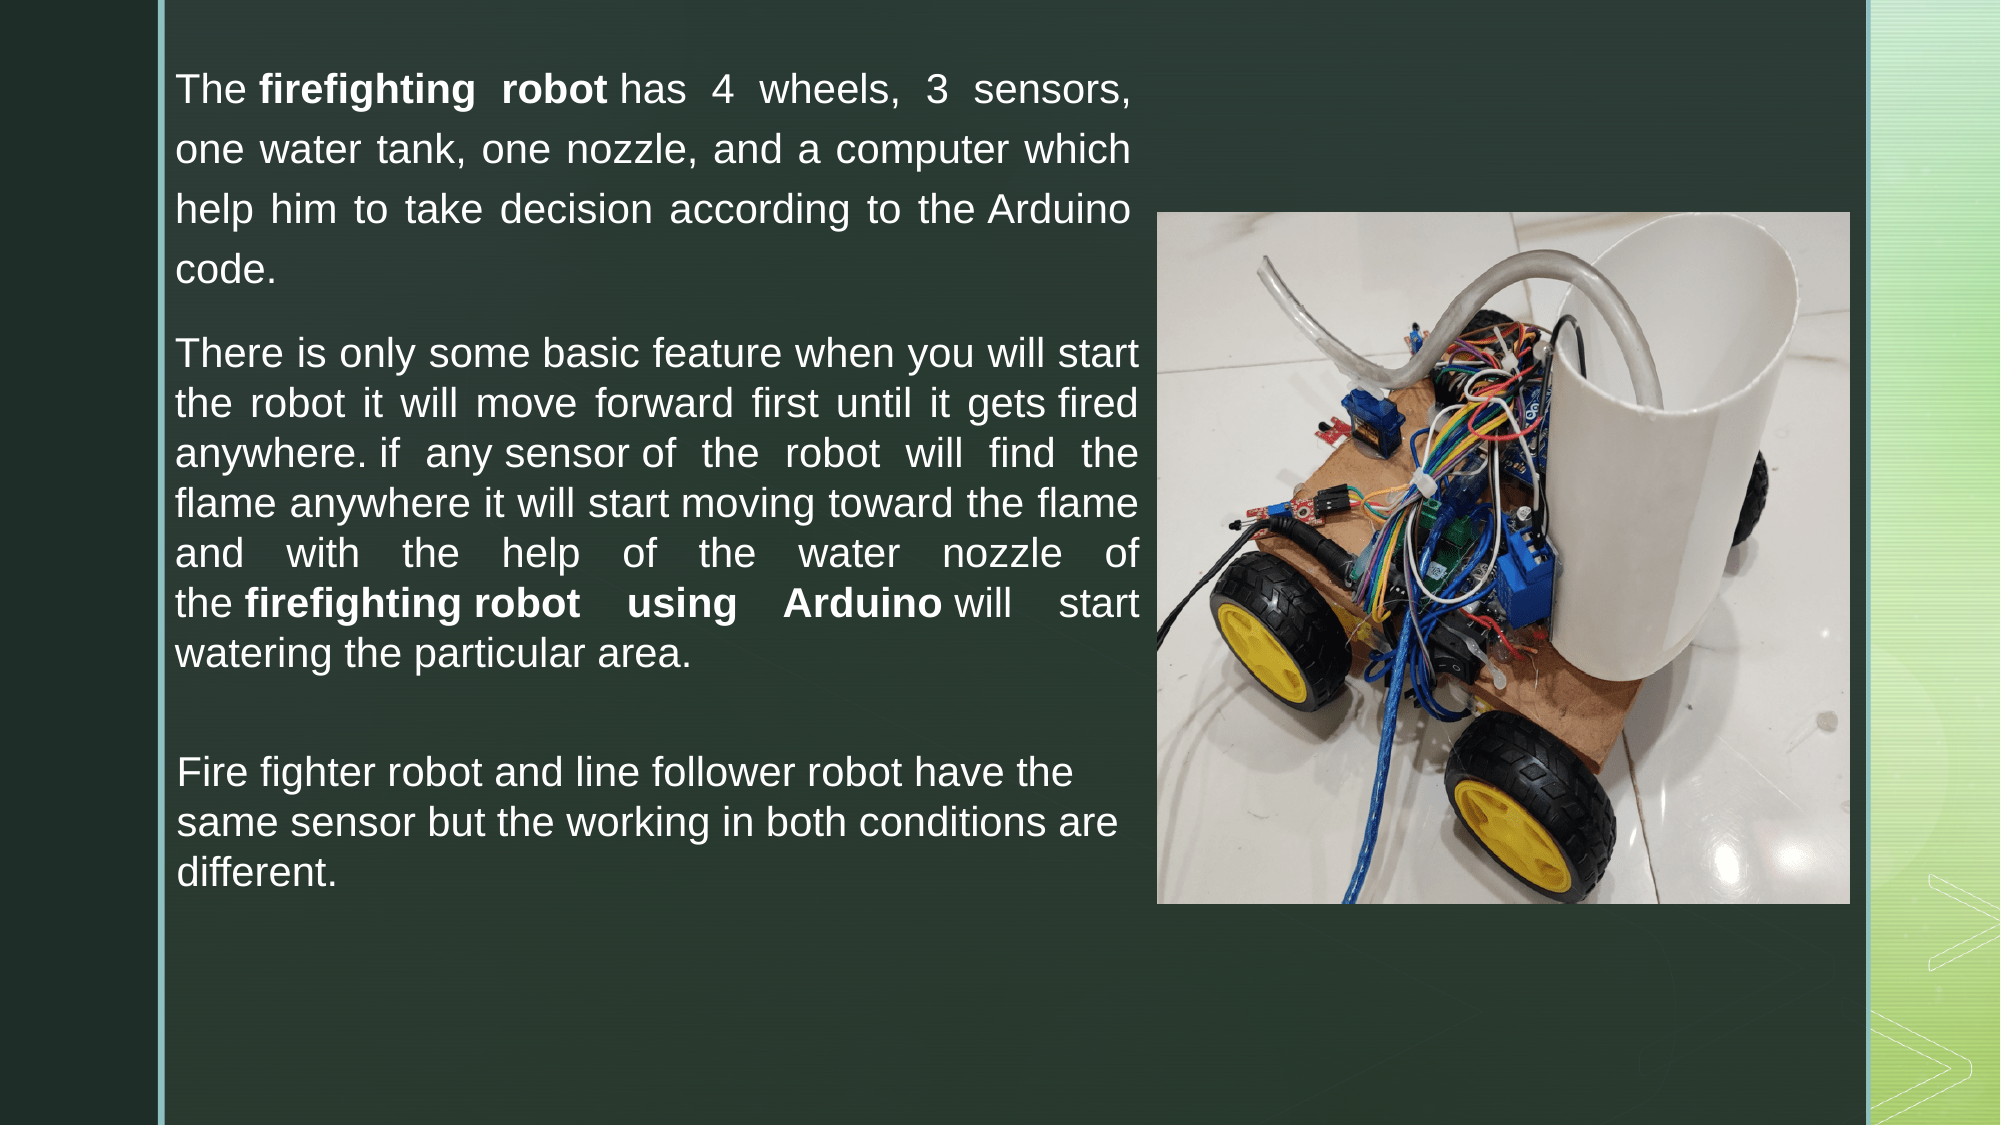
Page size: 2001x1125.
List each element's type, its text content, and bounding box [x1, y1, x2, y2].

picture [1156, 211, 1850, 904]
text_box The firefighting robot has 4 wheels, 3 sensors, one water tank, one nozzle, and a computer which help him to take decision according to the Arduino code. [160, 44, 1148, 318]
picture [1871, 0, 2001, 1125]
text_box The firefighting robot has 4 wheels, 3 sensors, one water tank, one nozzle, and a computer which help him to take decision according to the Arduino code. [160, 684, 1148, 995]
text_box There is only some basic feature when you will start the robot it will move forward first until it gets fired anywhere. if any sensor of the robot will find the flame anywhere it will start moving toward the flame and with the help of the water nozzle of the firefighting robot using Arduino will start watering the particular area. [160, 318, 1155, 684]
text_box Fire fighter robot and line follower robot have the same sensor but the working in both conditions are different. [161, 737, 1148, 903]
